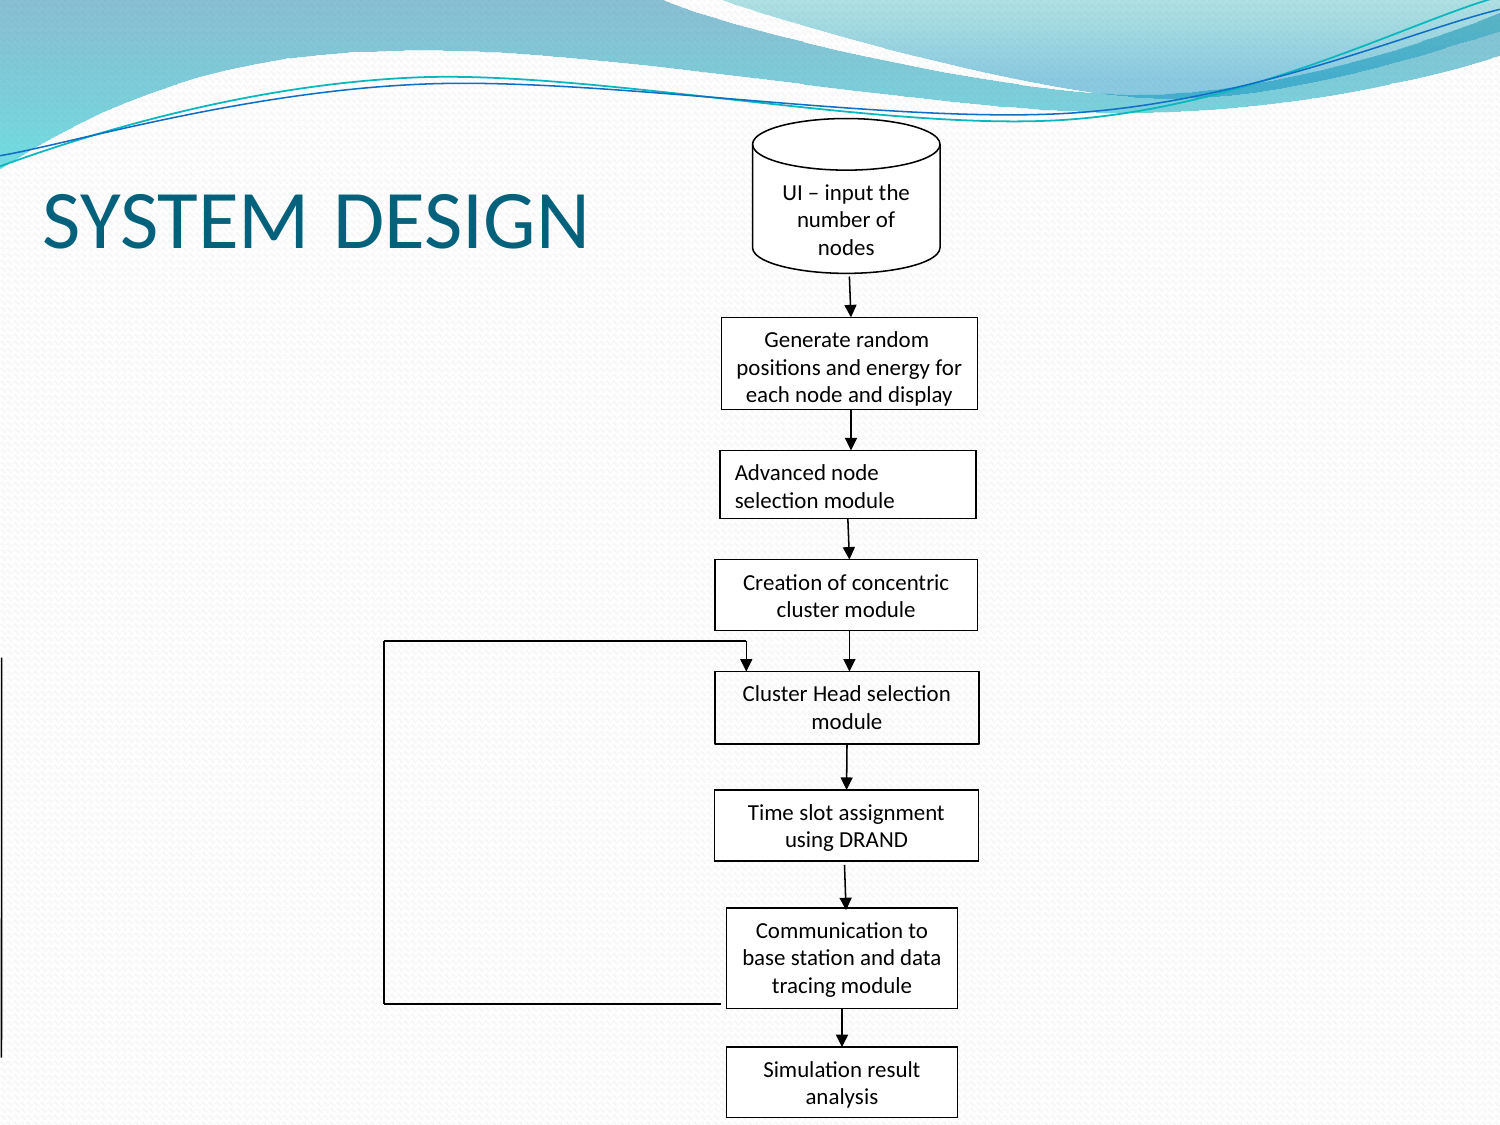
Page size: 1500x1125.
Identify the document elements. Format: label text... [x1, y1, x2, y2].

text_box SYSTEM DESIGN [27, 188, 376, 373]
text_box [0, 112, 1500, 188]
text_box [383, 118, 980, 1118]
